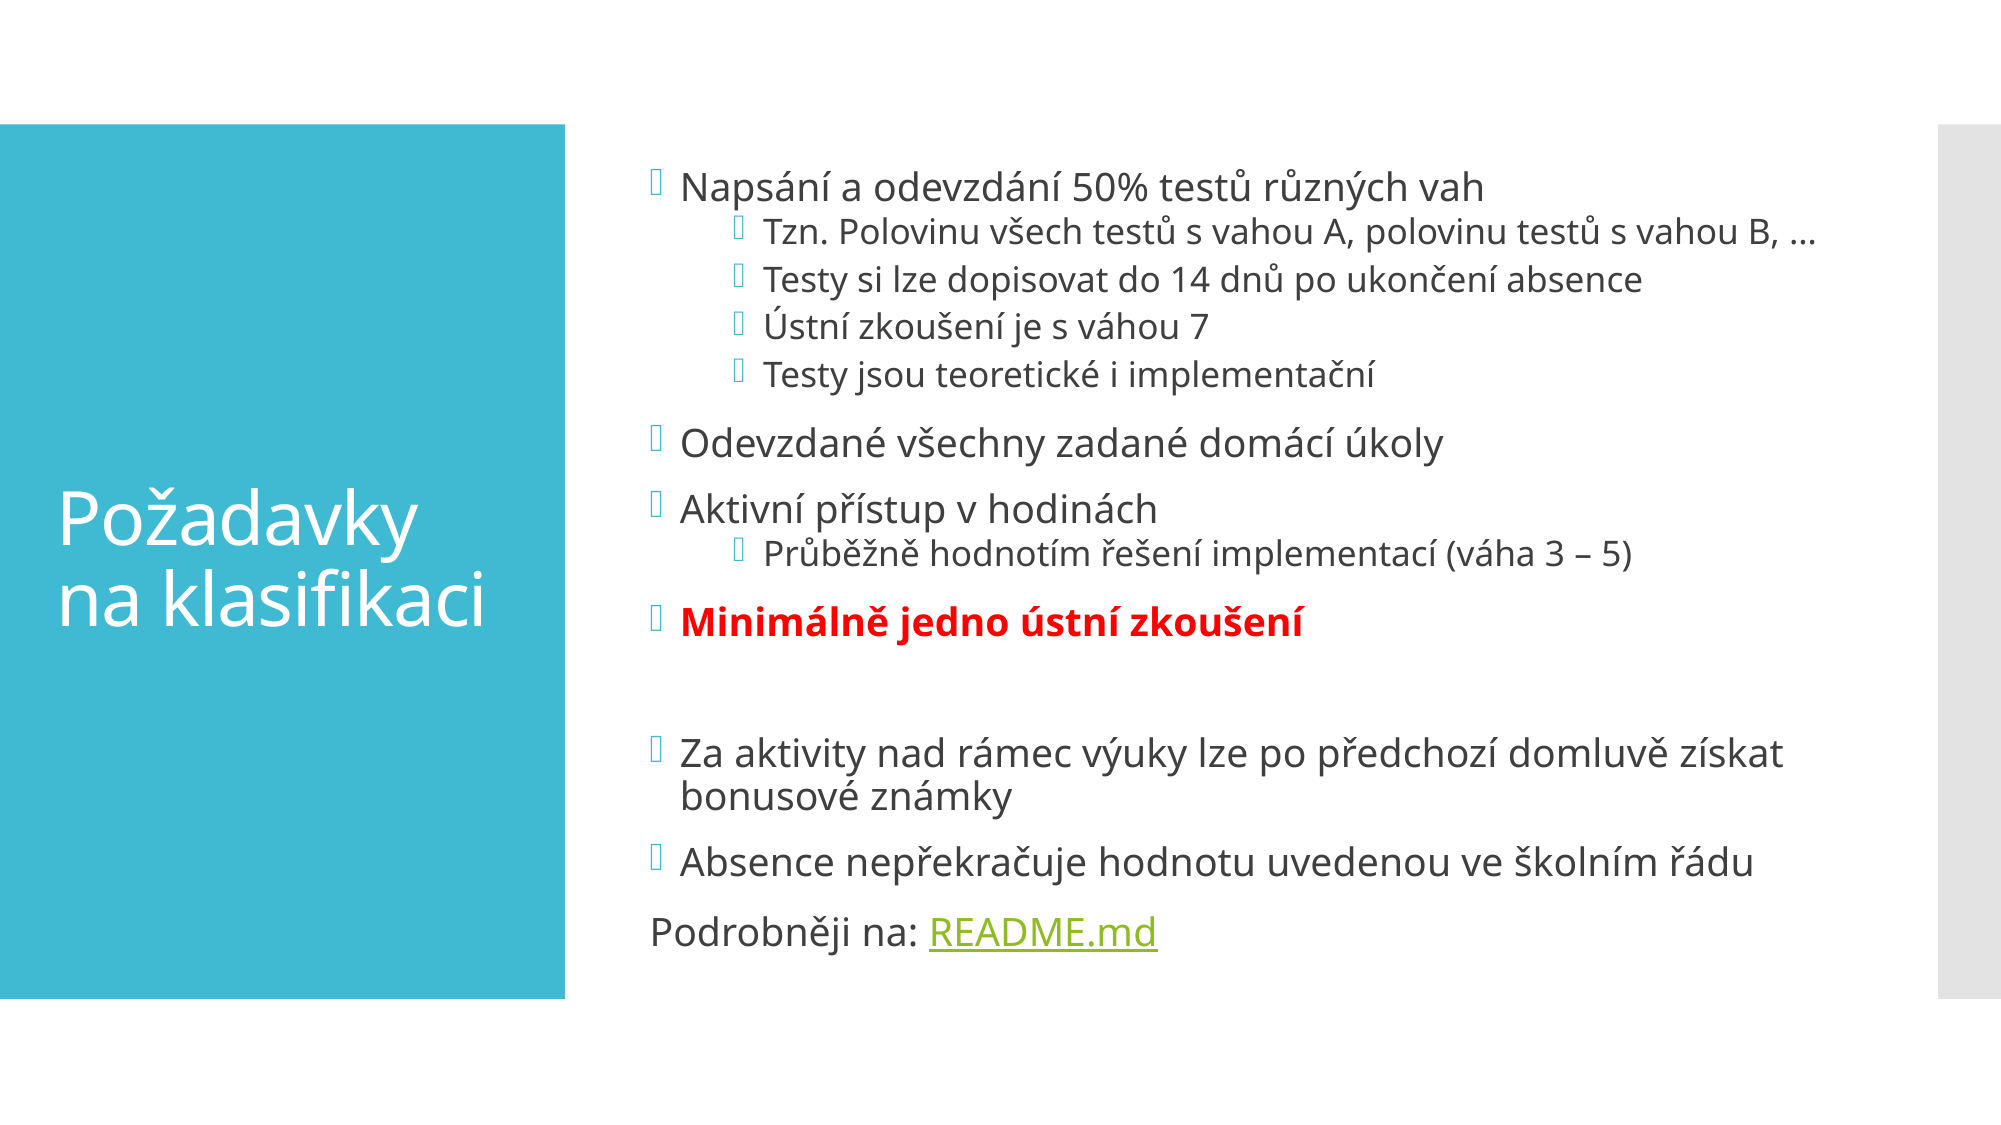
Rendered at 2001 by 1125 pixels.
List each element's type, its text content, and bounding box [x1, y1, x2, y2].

title Požadavky na klasifikaci [41, 184, 525, 940]
list Napsání a odevzdání 50% testů různých vah Tzn. Polovinu všech testů s vahou A, polovinu testů s vahou B, … Testy si lze dopisovat do 14 dnů po ukončení absence Ústní zkoušení je s váhou 7 Testy jsou teoretické i implementační Odevzdané všechny zadané domácí úkoly Aktivní přístup v hodinách Průběžně hodnotím řešení implementací (váha 3 – 5) Minimálně jedno ústní zkoušení Za aktivity nad rámec výuky lze po předchozí domluvě získat bonusové známky Absence nepřekračuje hodnotu uvedenou ve školním řádu Podrobněji na: README.md [634, 141, 1835, 982]
